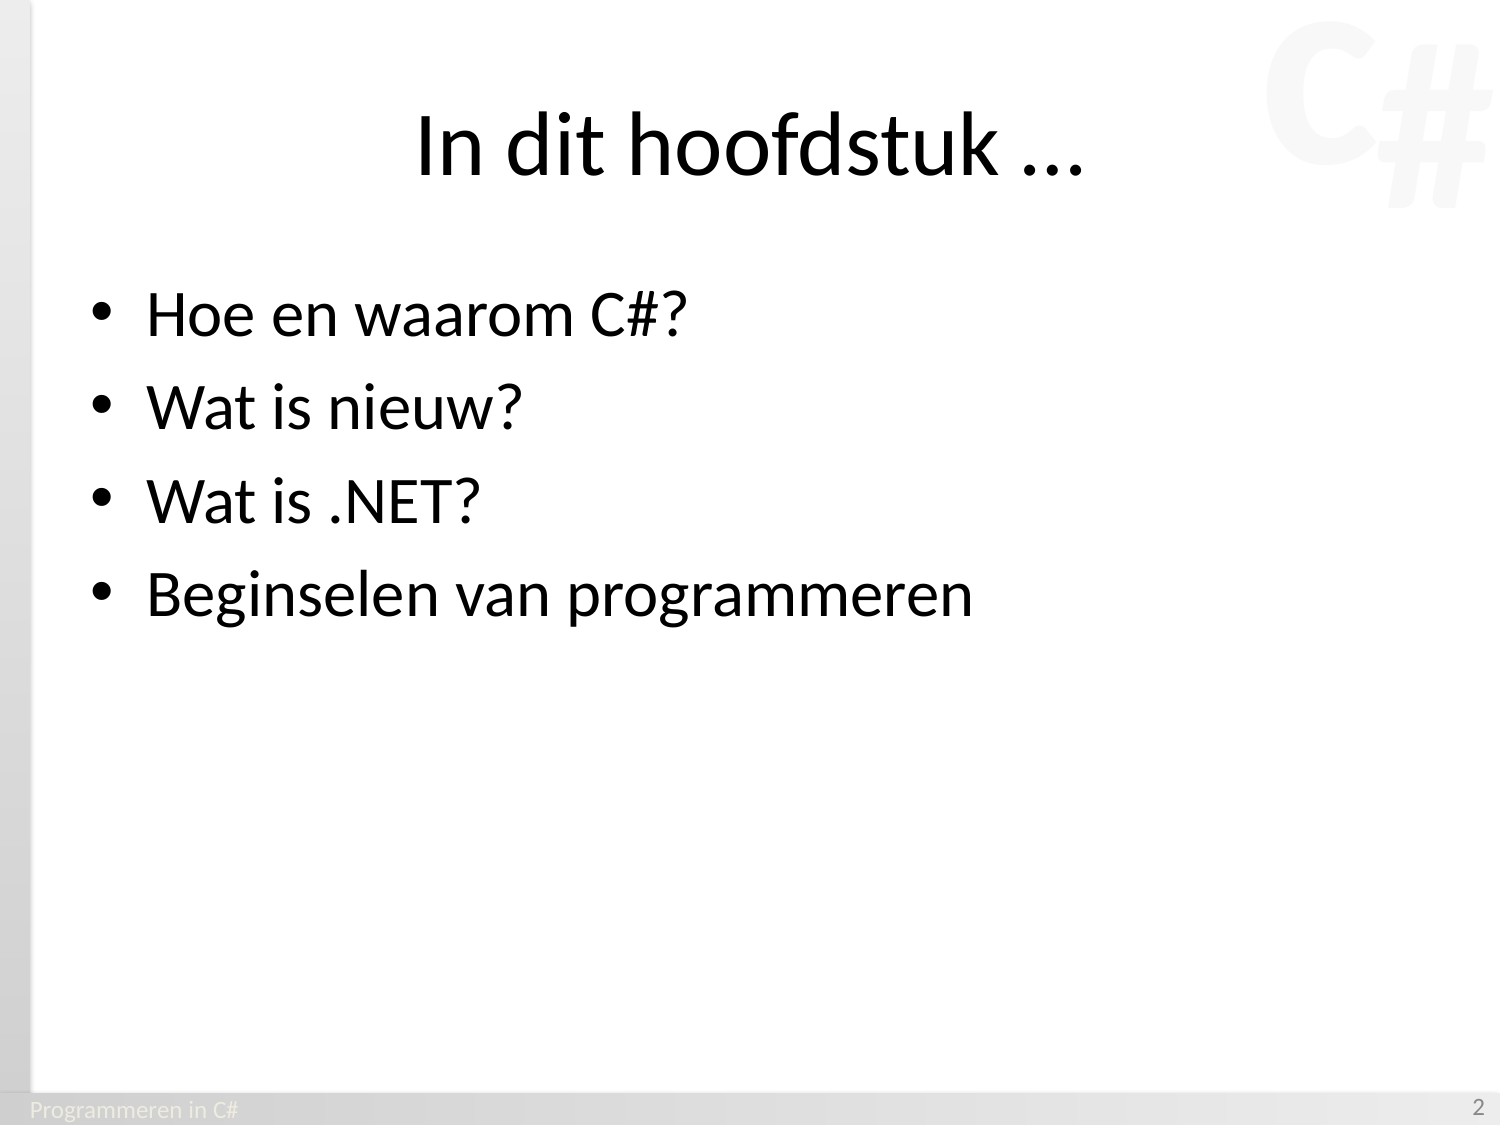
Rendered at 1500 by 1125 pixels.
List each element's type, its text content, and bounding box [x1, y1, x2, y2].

title In dit hoofdstuk … [75, 45, 1425, 233]
list Hoe en waarom C#? Wat is nieuw? Wat is .NET? Beginselen van programmeren [75, 262, 1425, 1005]
slide_number ‹#› [1149, 1075, 1500, 1125]
footer Programmeren in C# [0, 1078, 372, 1125]
